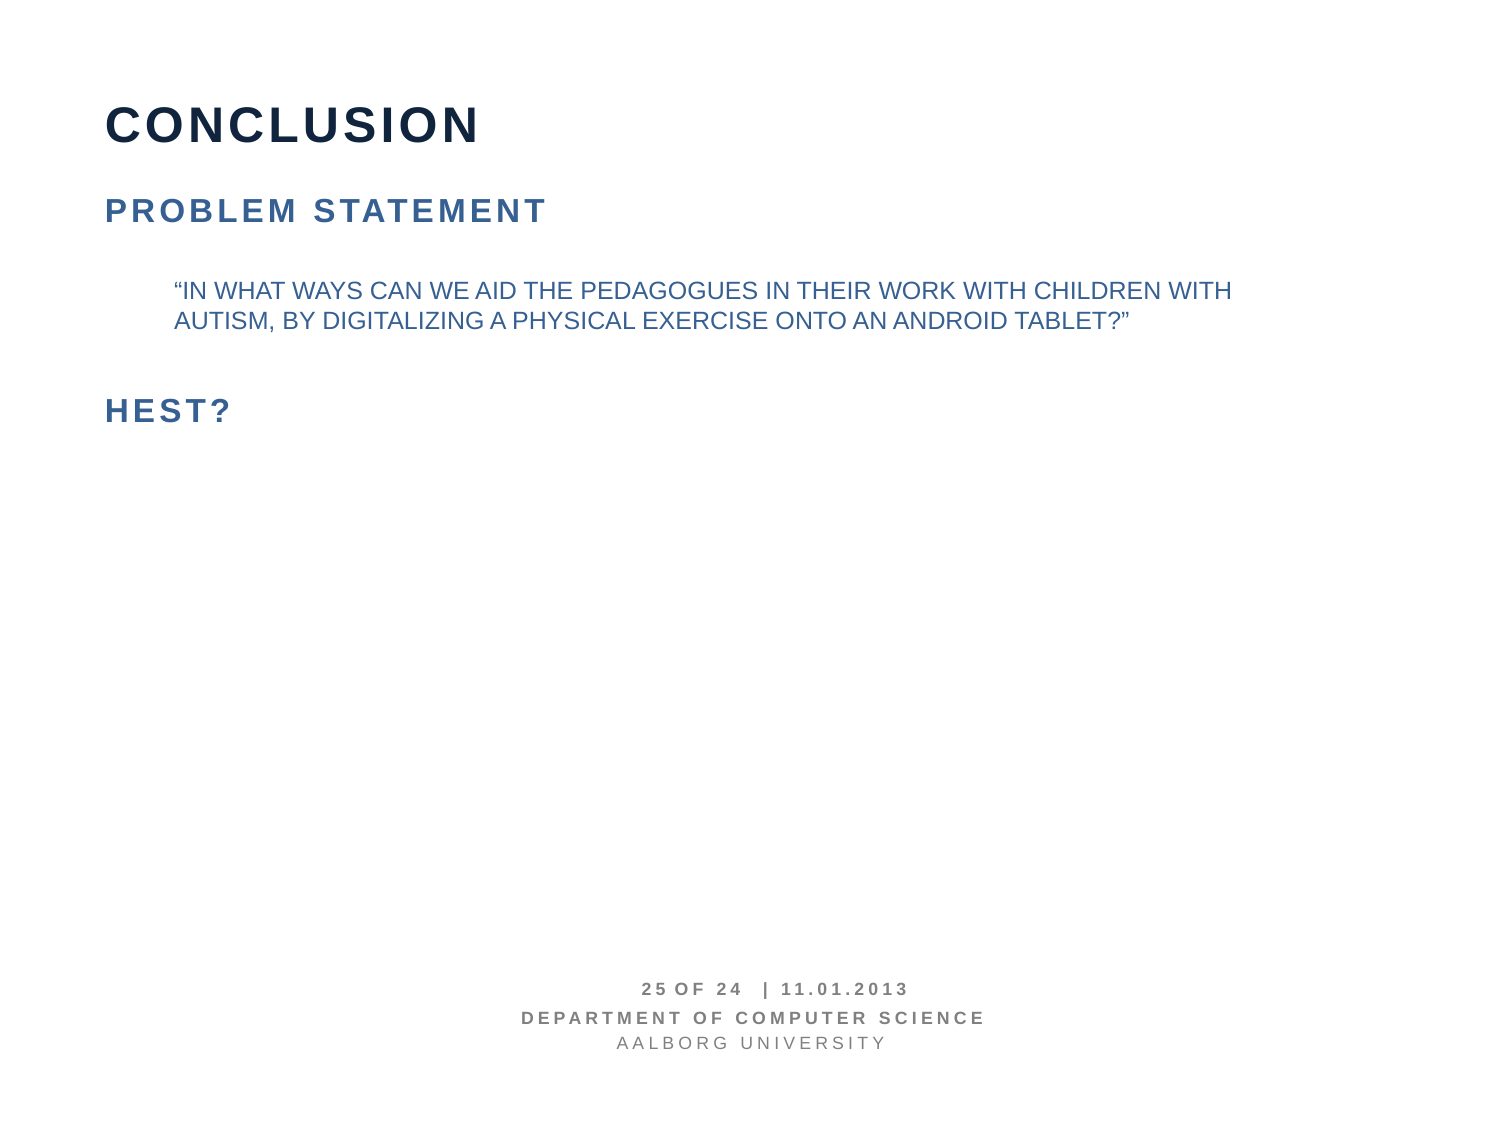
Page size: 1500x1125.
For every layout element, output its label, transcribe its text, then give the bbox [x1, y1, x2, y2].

text_box Problem statement Hest? [102, 189, 970, 858]
text_box Department of computer science AALBORG UNIVERSITy [449, 1006, 1055, 1056]
footer 25 OF 24 | 11.01.2013 [416, 976, 1130, 1000]
text_box “IN WHAT WAYS CAN WE AID THE PEDAGOGUES IN THEIR WORK WITH CHILDREN WITH AUTISM, BY DIGITALIZING A PHYSICAL EXERCISE ONTO AN ANDROID TABLET?” [159, 267, 1270, 342]
text_box Conclusion [102, 92, 1125, 153]
